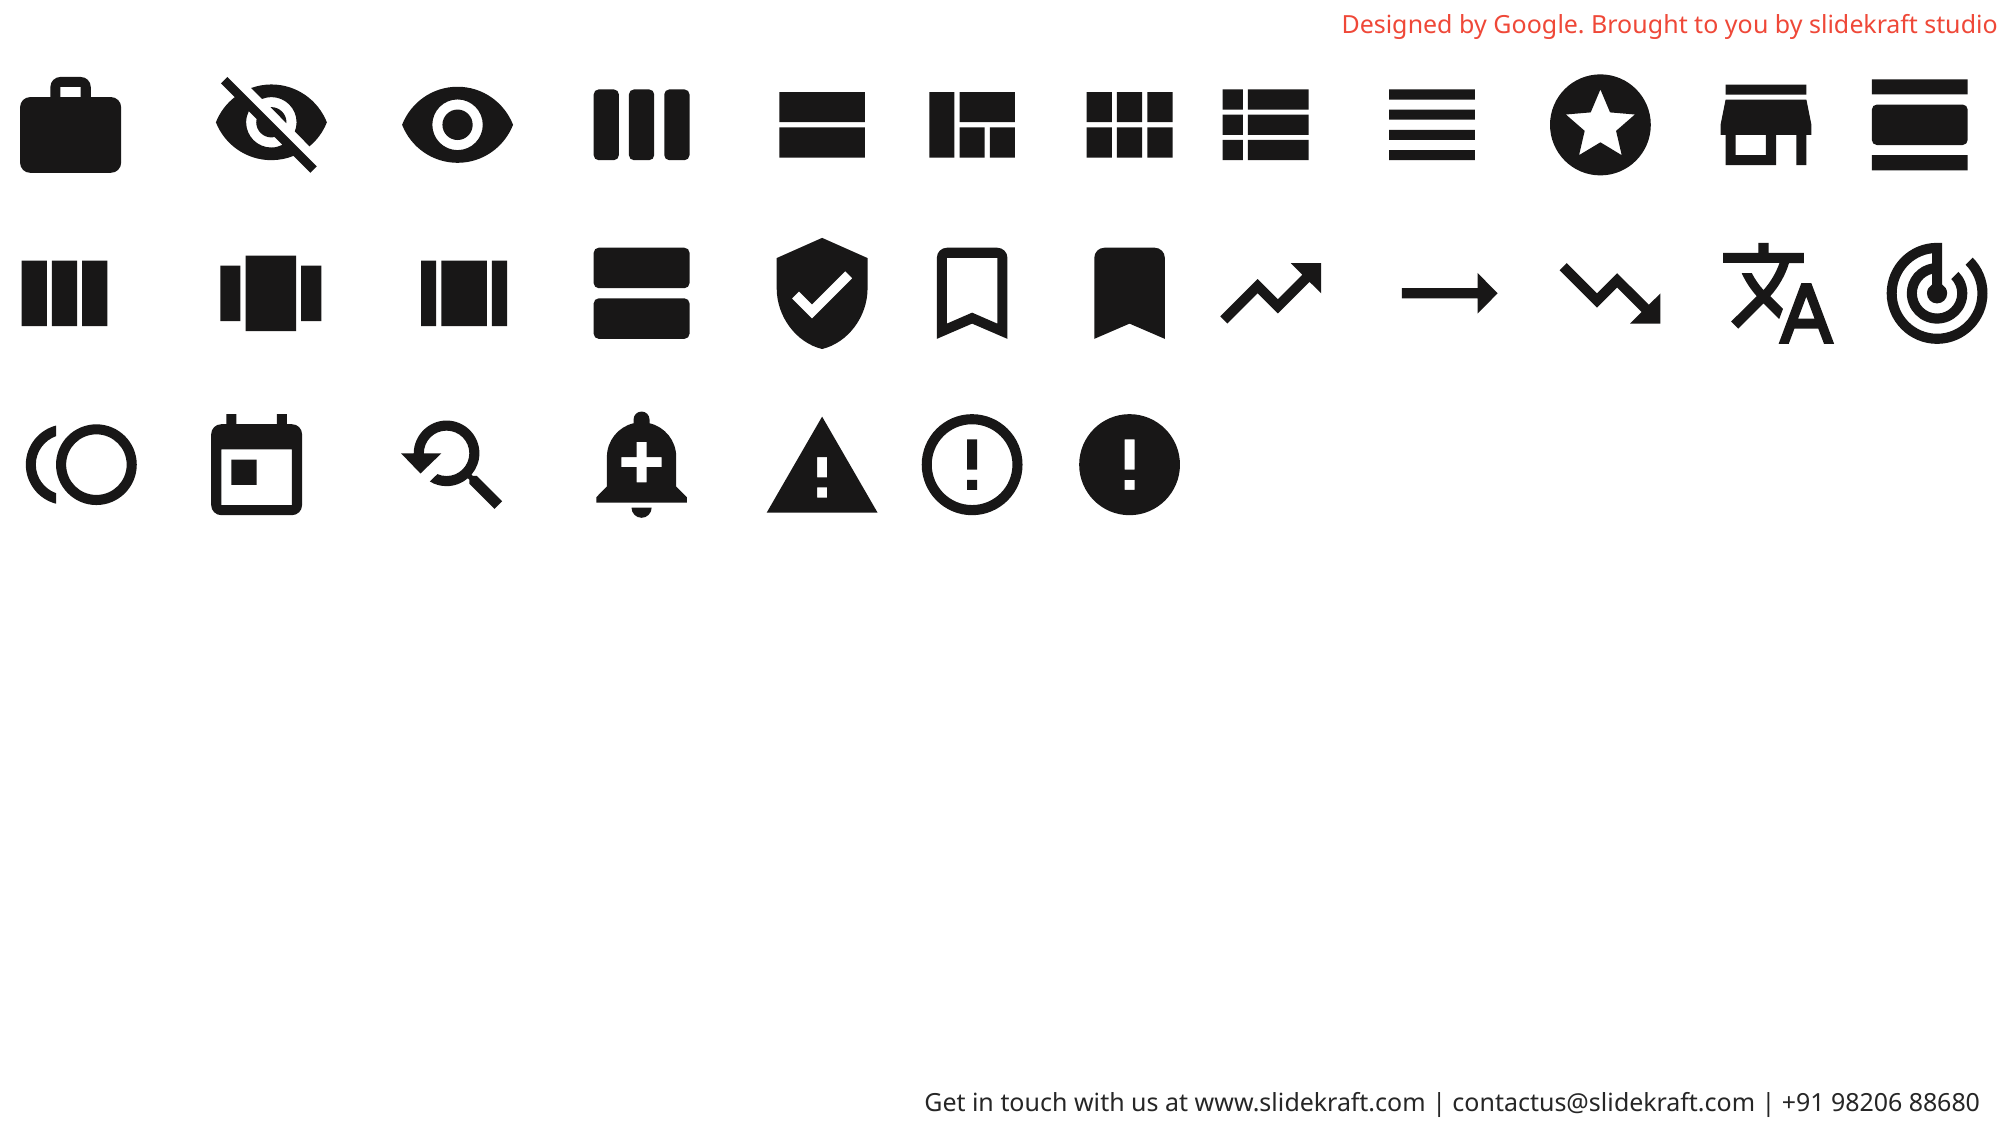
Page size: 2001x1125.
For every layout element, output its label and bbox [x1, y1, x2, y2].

text_box [1247, 114, 1309, 135]
text_box [1559, 263, 1661, 324]
text_box [779, 127, 865, 158]
text_box [25, 425, 57, 504]
text_box [491, 260, 508, 327]
text_box [959, 127, 985, 158]
text_box [1086, 127, 1112, 158]
text_box [1247, 89, 1309, 110]
text_box [936, 247, 1008, 339]
text_box [211, 414, 303, 516]
text_box [1886, 242, 1988, 344]
text_box [20, 76, 122, 173]
text_box [1725, 84, 1807, 95]
text_box [593, 247, 690, 289]
text_box [1720, 99, 1812, 166]
text_box [1723, 242, 1804, 329]
text_box [1401, 272, 1498, 314]
text_box [21, 260, 47, 327]
text_box [1389, 150, 1475, 161]
text_box [441, 260, 487, 327]
text_box [779, 92, 865, 123]
text_box [56, 424, 137, 506]
text_box [1079, 414, 1180, 516]
text_box [1222, 89, 1243, 110]
text_box [628, 89, 655, 161]
text_box [664, 89, 690, 161]
text_box [921, 414, 1023, 516]
text_box [1220, 263, 1322, 324]
text_box [1389, 129, 1475, 140]
text_box [1247, 139, 1309, 161]
text_box [1222, 139, 1243, 161]
text_box [631, 507, 652, 518]
text_box [929, 92, 955, 158]
text_box [301, 265, 322, 322]
text_box [1147, 92, 1173, 123]
text_box [593, 298, 690, 339]
text_box [959, 92, 1015, 123]
text_box [1116, 127, 1143, 158]
text_box [401, 420, 503, 509]
text_box [1389, 89, 1475, 100]
text_box [402, 86, 514, 163]
text_box [251, 84, 327, 147]
text_box [245, 255, 297, 332]
text_box [1389, 109, 1475, 120]
text_box [1094, 247, 1165, 339]
text_box [421, 260, 437, 327]
text_box [215, 76, 317, 173]
text_box [1147, 127, 1173, 158]
text_box [989, 127, 1015, 158]
text_box [51, 260, 78, 327]
text_box [596, 411, 687, 503]
text_box [1871, 79, 1968, 95]
text_box [1222, 114, 1243, 135]
text_box [1871, 104, 1968, 146]
text_box [776, 237, 868, 350]
text_box [1871, 155, 1968, 171]
text_box [593, 89, 619, 161]
text_box [82, 260, 108, 327]
text_box [766, 416, 878, 513]
text_box [1086, 92, 1112, 123]
text_box [1550, 74, 1651, 176]
text_box [1778, 283, 1835, 344]
text_box [1116, 92, 1143, 123]
text_box [220, 265, 241, 322]
